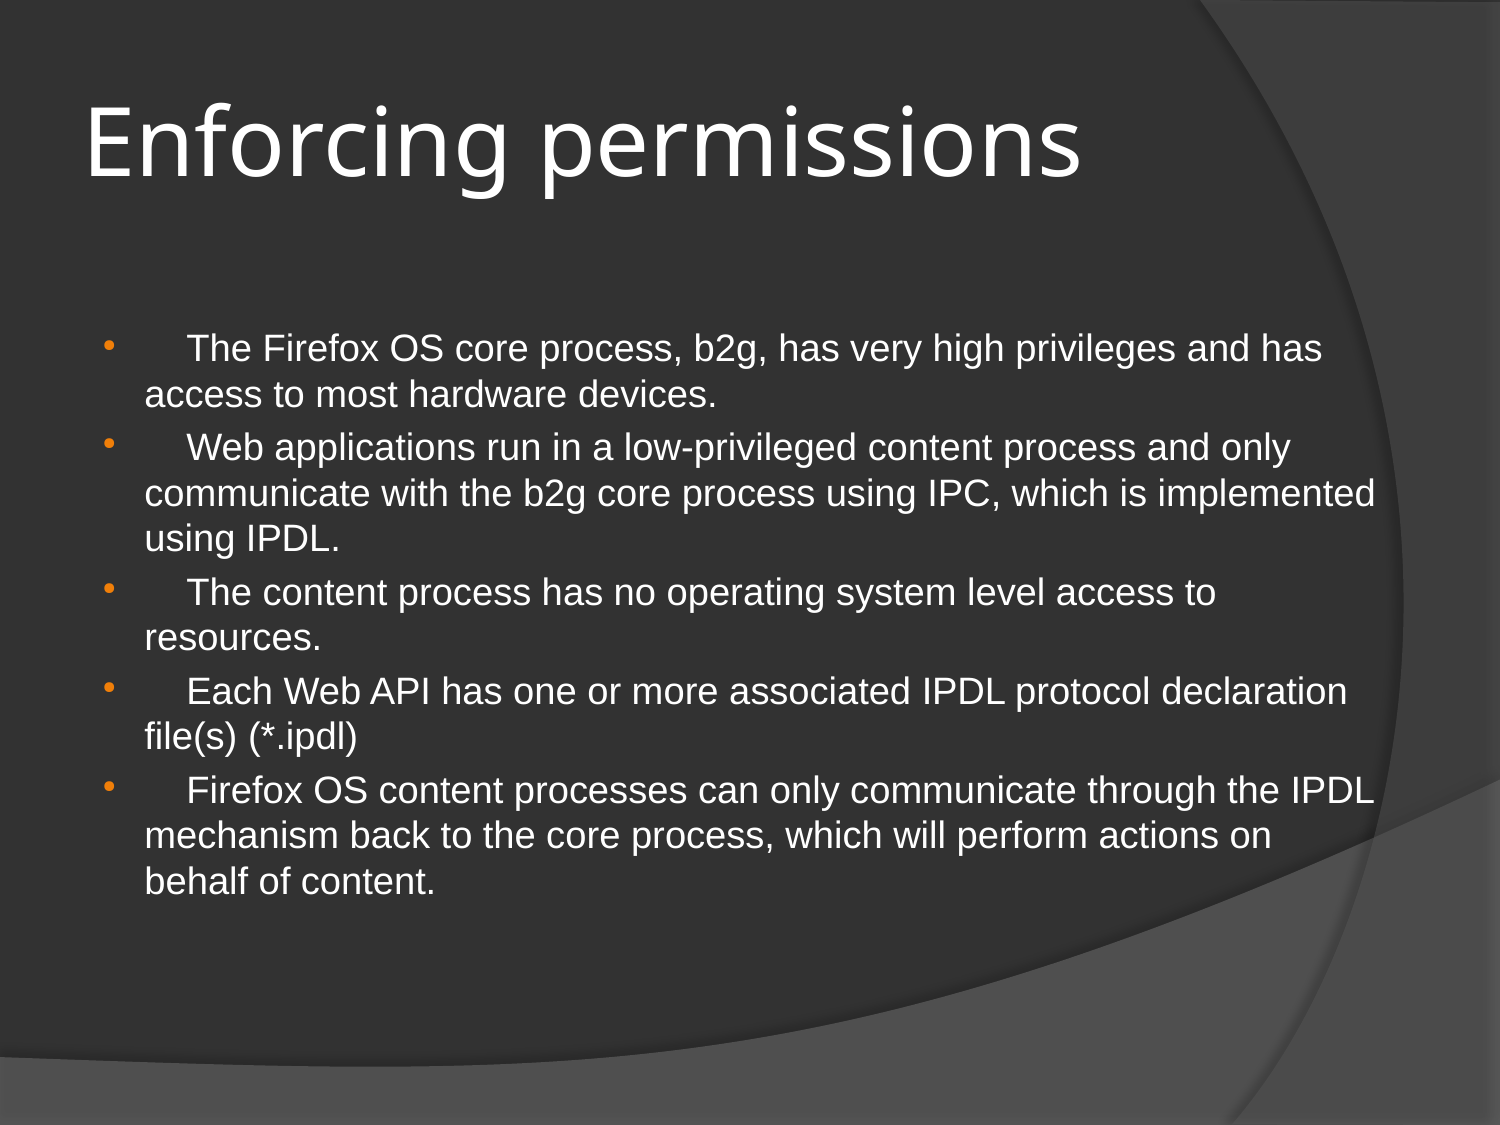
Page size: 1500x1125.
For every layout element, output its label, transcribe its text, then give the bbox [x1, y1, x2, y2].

title Enforcing permissions [74, 44, 1425, 233]
list The Firefox OS core process, b2g, has very high privileges and has access to most hardware devices. Web applications run in a low-privileged content process and only communicate with the b2g core process using IPC, which is implemented using IPDL. The content process has no operating system level access to resources. Each Web API has one or more associated IPDL protocol declaration file(s) (*.ipdl) Firefox OS content processes can only communicate through the IPDL mechanism back to the core process, which will perform actions on behalf of content. [74, 263, 1395, 916]
